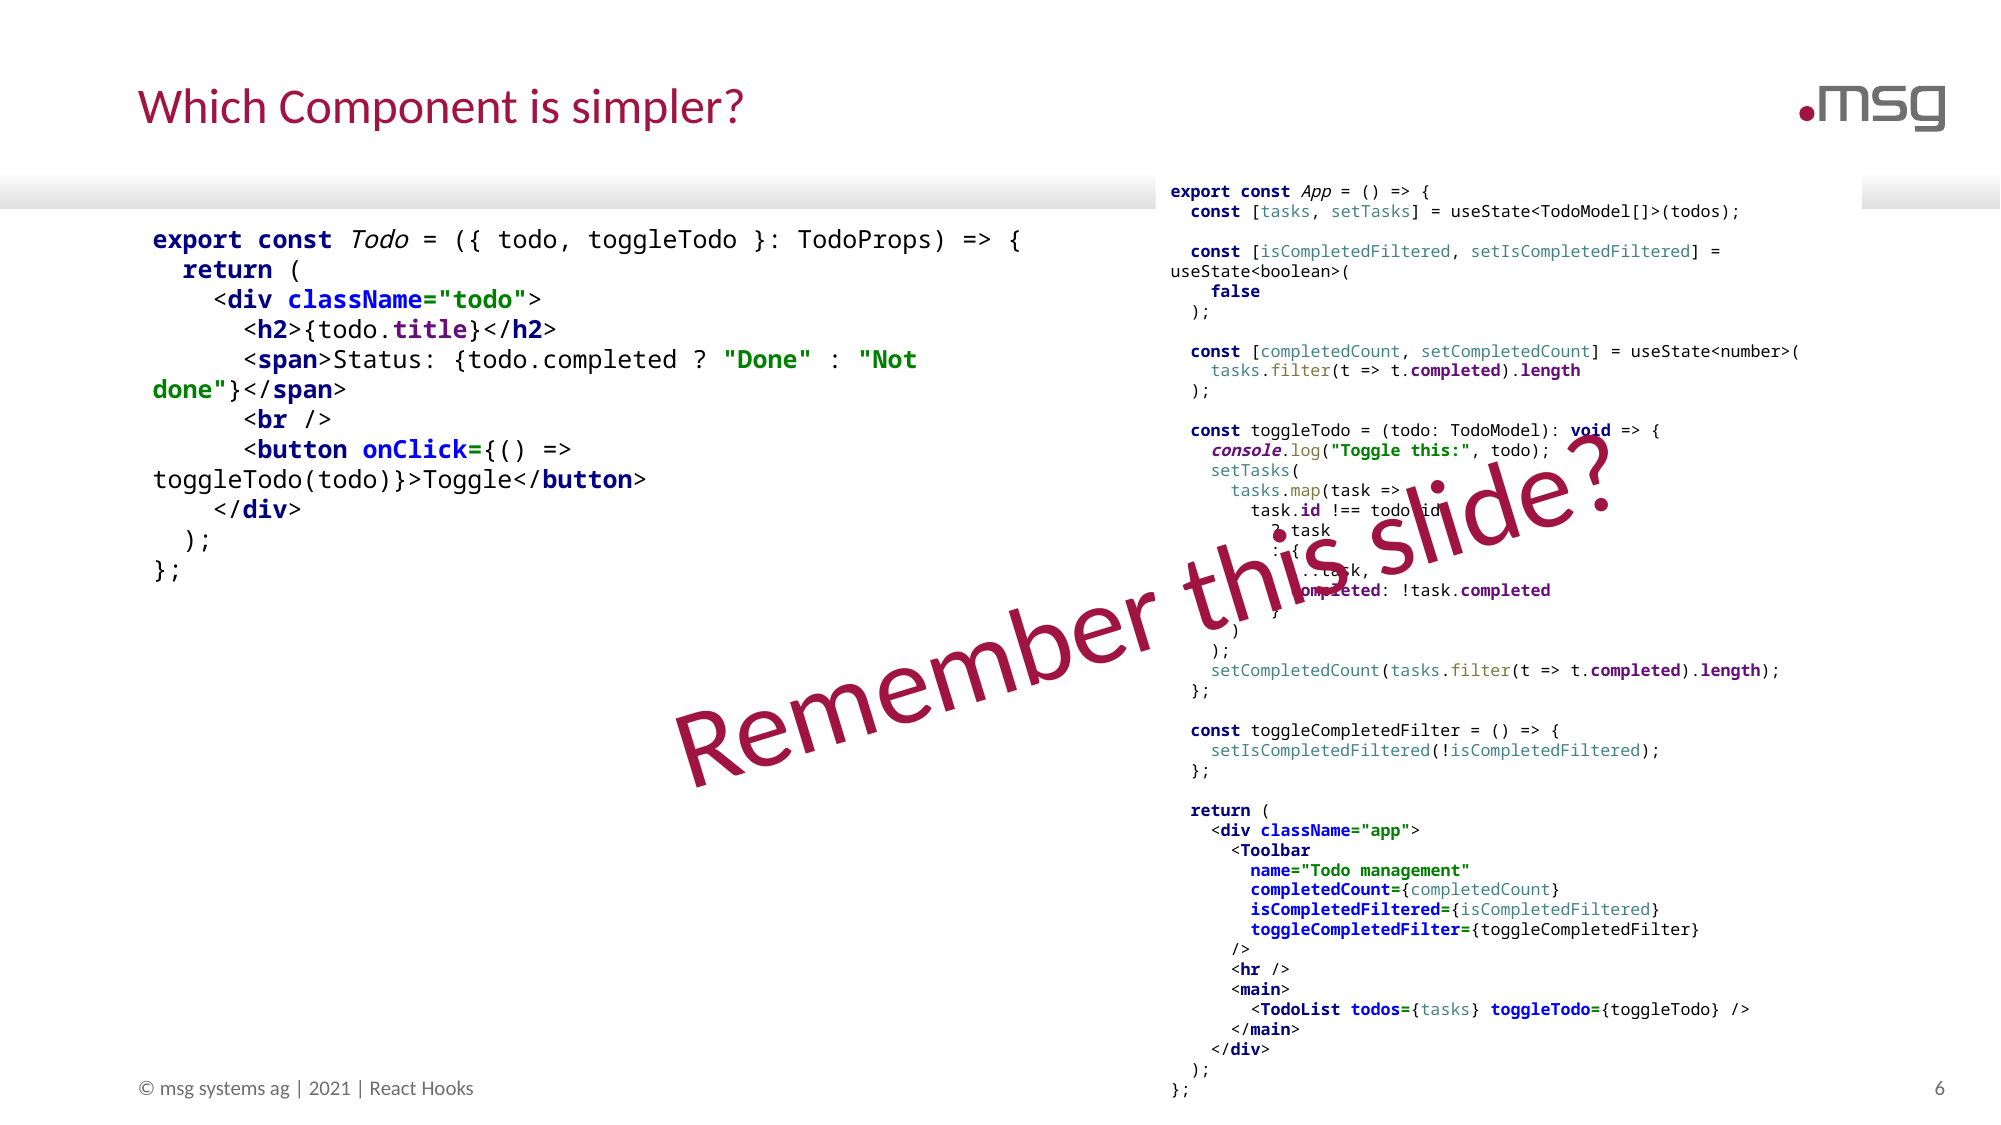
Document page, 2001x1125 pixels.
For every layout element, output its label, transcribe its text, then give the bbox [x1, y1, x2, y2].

text_box export const App = () => { const [tasks, setTasks] = useState<TodoModel[]>(todos); const [isCompletedFiltered, setIsCompletedFiltered] = useState<boolean>( false ); const [completedCount, setCompletedCount] = useState<number>( tasks.filter(t => t.completed).length ); const toggleTodo = (todo: TodoModel): void => { console.log("Toggle this:", todo); setTasks( tasks.map(task => task.id !== todo.id ? task : { ...task, completed: !task.completed } ) ); setCompletedCount(tasks.filter(t => t.completed).length); }; const toggleCompletedFilter = () => { setIsCompletedFiltered(!isCompletedFiltered); }; return ( <div className="app"> <Toolbar name="Todo management" completedCount={completedCount} isCompletedFiltered={isCompletedFiltered} toggleCompletedFilter={toggleCompletedFilter} /> <hr /> <main> <TodoList todos={tasks} toggleTodo={toggleTodo} /> </main> </div> ); }; [1155, 173, 1862, 1107]
title Which Component is simpler? [138, 80, 1733, 209]
text_box Remember this slide? [507, 329, 1782, 863]
slide_number 6 [1862, 1071, 1945, 1104]
footer © msg systems ag | 2021 | React Hooks [138, 1071, 1155, 1104]
text_box export const Todo = ({ todo, toggleTodo }: TodoProps) => { return ( <div className="todo"> <h2>{todo.title}</h2> <span>Status: {todo.completed ? "Done" : "Not done"}</span> <br /> <button onClick={() => toggleTodo(todo)}>Toggle</button> </div> ); }; [137, 216, 1097, 591]
